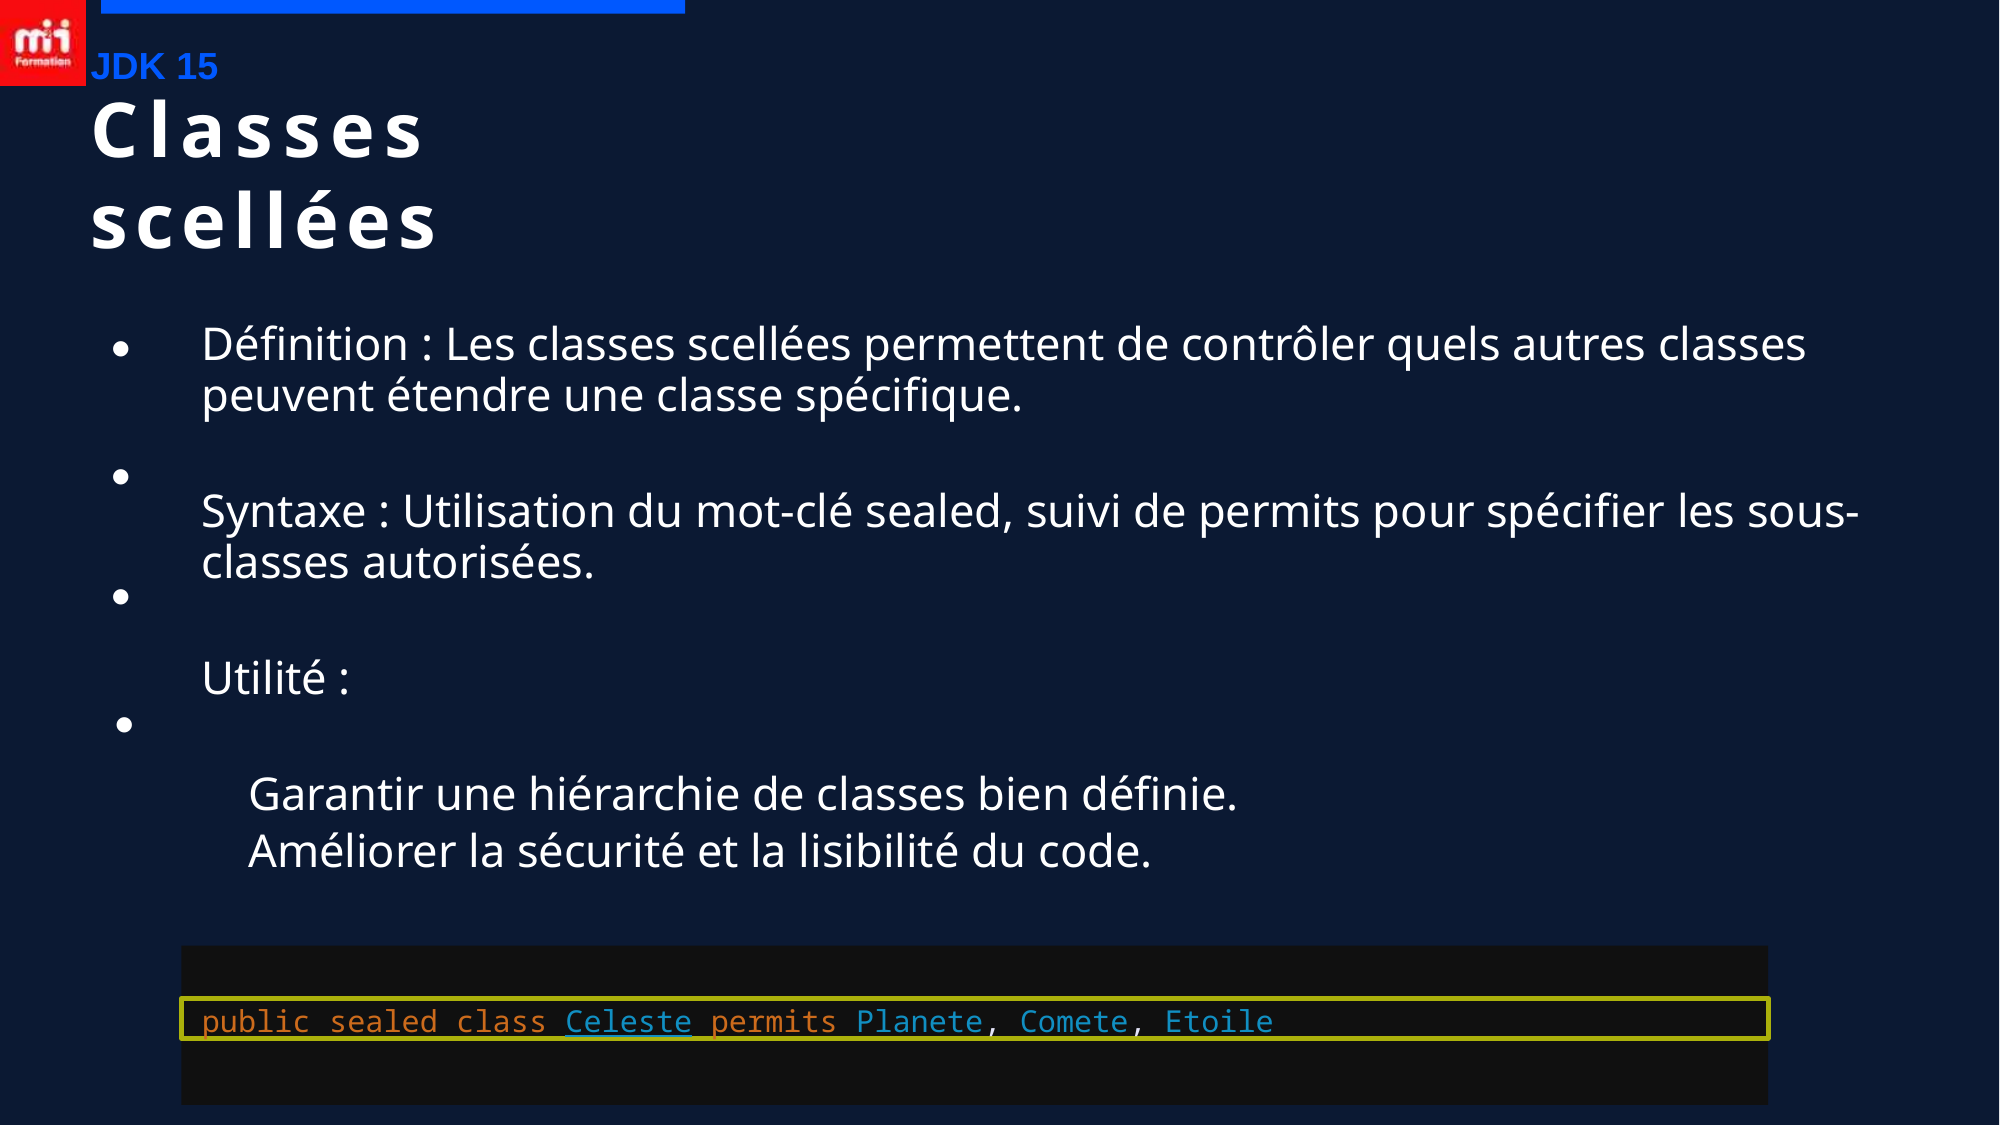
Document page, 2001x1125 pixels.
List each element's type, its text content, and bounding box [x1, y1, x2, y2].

text_box ● [113, 708, 135, 735]
text_box JDK 15 [88, 39, 222, 79]
text_box [181, 1039, 1769, 1105]
title Classes scellées [88, 79, 779, 270]
picture [0, 0, 86, 86]
text_box [181, 945, 1769, 998]
list Définition : Les classes scellées permettent de contrôler quels autres classes peuvent étendre une classe spécifique. Syntaxe : Utilisation du mot-clé sealed, suivi de permits pour spécifier les sous-classes autorisées. Utilité : Garantir une hiérarchie de classes bien définie. Améliorer la sécurité et la lisibilité du code. [146, 311, 2000, 957]
text_box public sealed class Celeste permits Planete, Comete, Etoile [181, 998, 1769, 1039]
text_box ● [109, 331, 131, 359]
text_box ● [109, 459, 131, 487]
text_box ● [109, 579, 131, 607]
